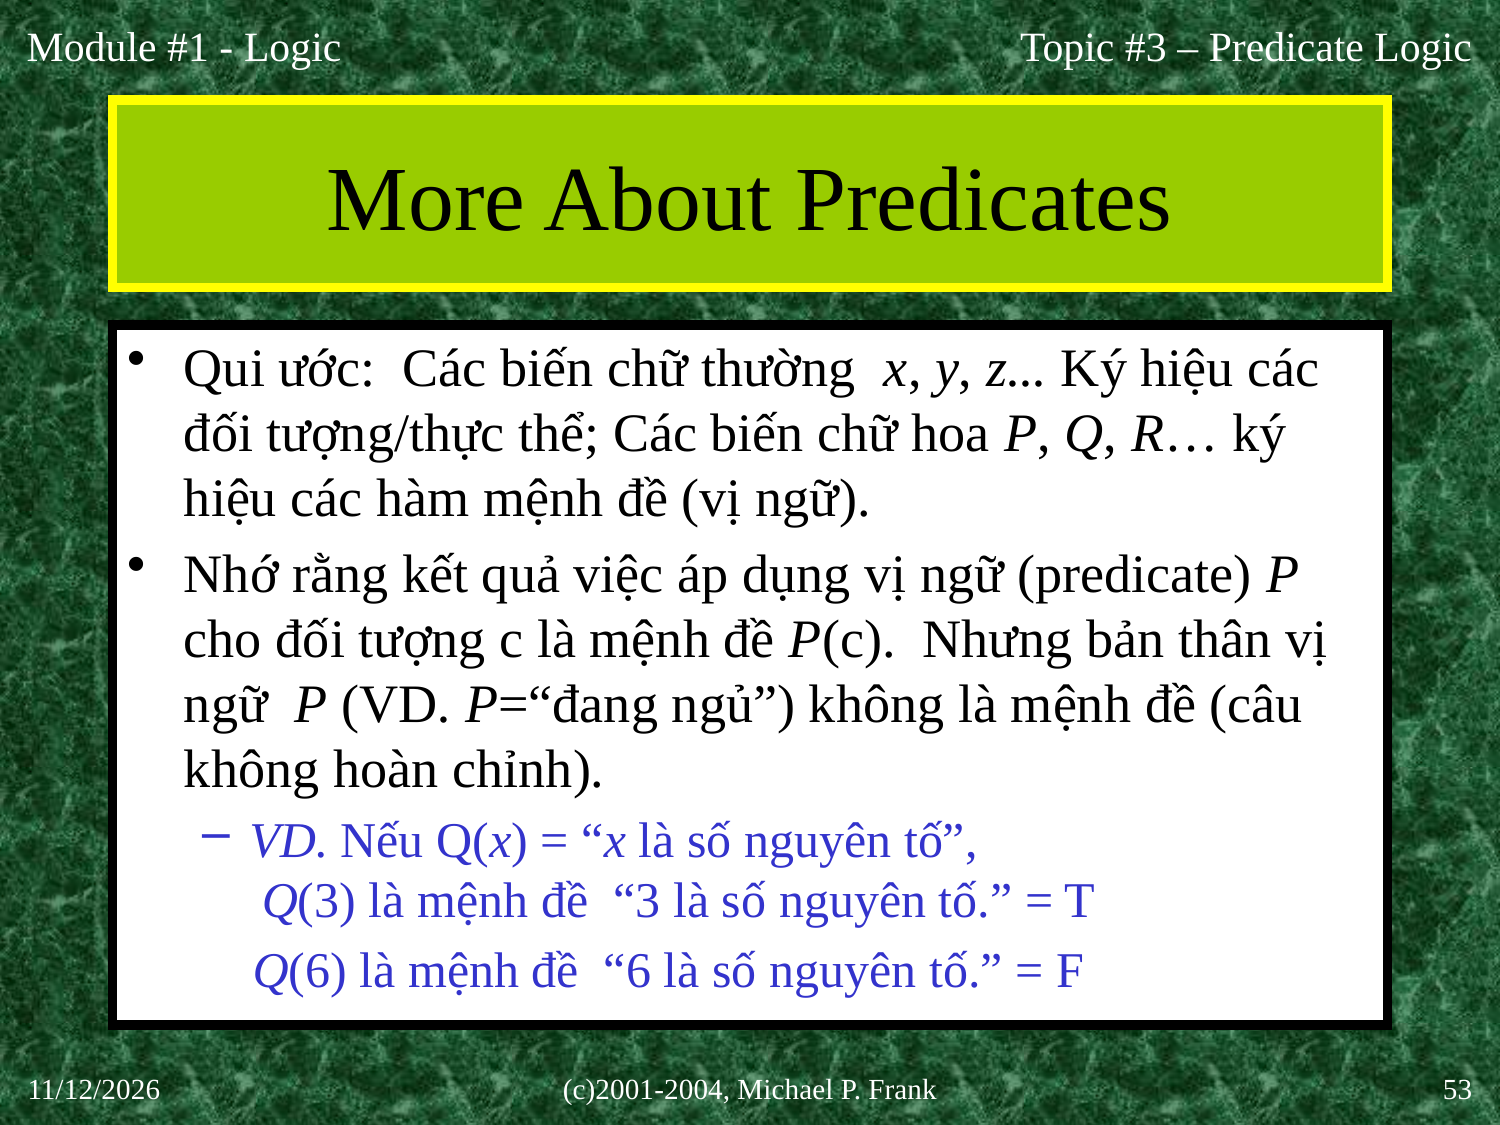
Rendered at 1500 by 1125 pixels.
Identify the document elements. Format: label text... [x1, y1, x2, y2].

title More About Predicates [108, 95, 1392, 292]
slide_number 27-Aug-20 [12, 1062, 326, 1113]
slide_number 53 [1174, 1062, 1488, 1113]
picture [0, 0, 1500, 1125]
text_box Topic #3 – Predicate Logic [1005, 12, 1487, 78]
footer (c)2001-2004, Michael P. Frank [512, 1062, 988, 1113]
list Qui ước: Các biến chữ thường x, y, z... Ký hiệu các đối tượng/thực thể; Các biến chữ hoa P, Q, R… ký hiệu các hàm mệnh đề (vị ngữ). Nhớ rằng kết quả việc áp dụng vị ngữ (predicate) P cho đối tượng c là mệnh đề P(c). Nhưng bản thân vị ngữ P (VD. P=“đang ngủ”) không là mệnh đề (câu không hoàn chỉnh). VD. Nếu Q(x) = “x là số nguyên tố”, Q(3) là mệnh đề “3 là số nguyên tố.” = T Q(6) là mệnh đề “6 là số nguyên tố.” = F [108, 320, 1392, 1030]
